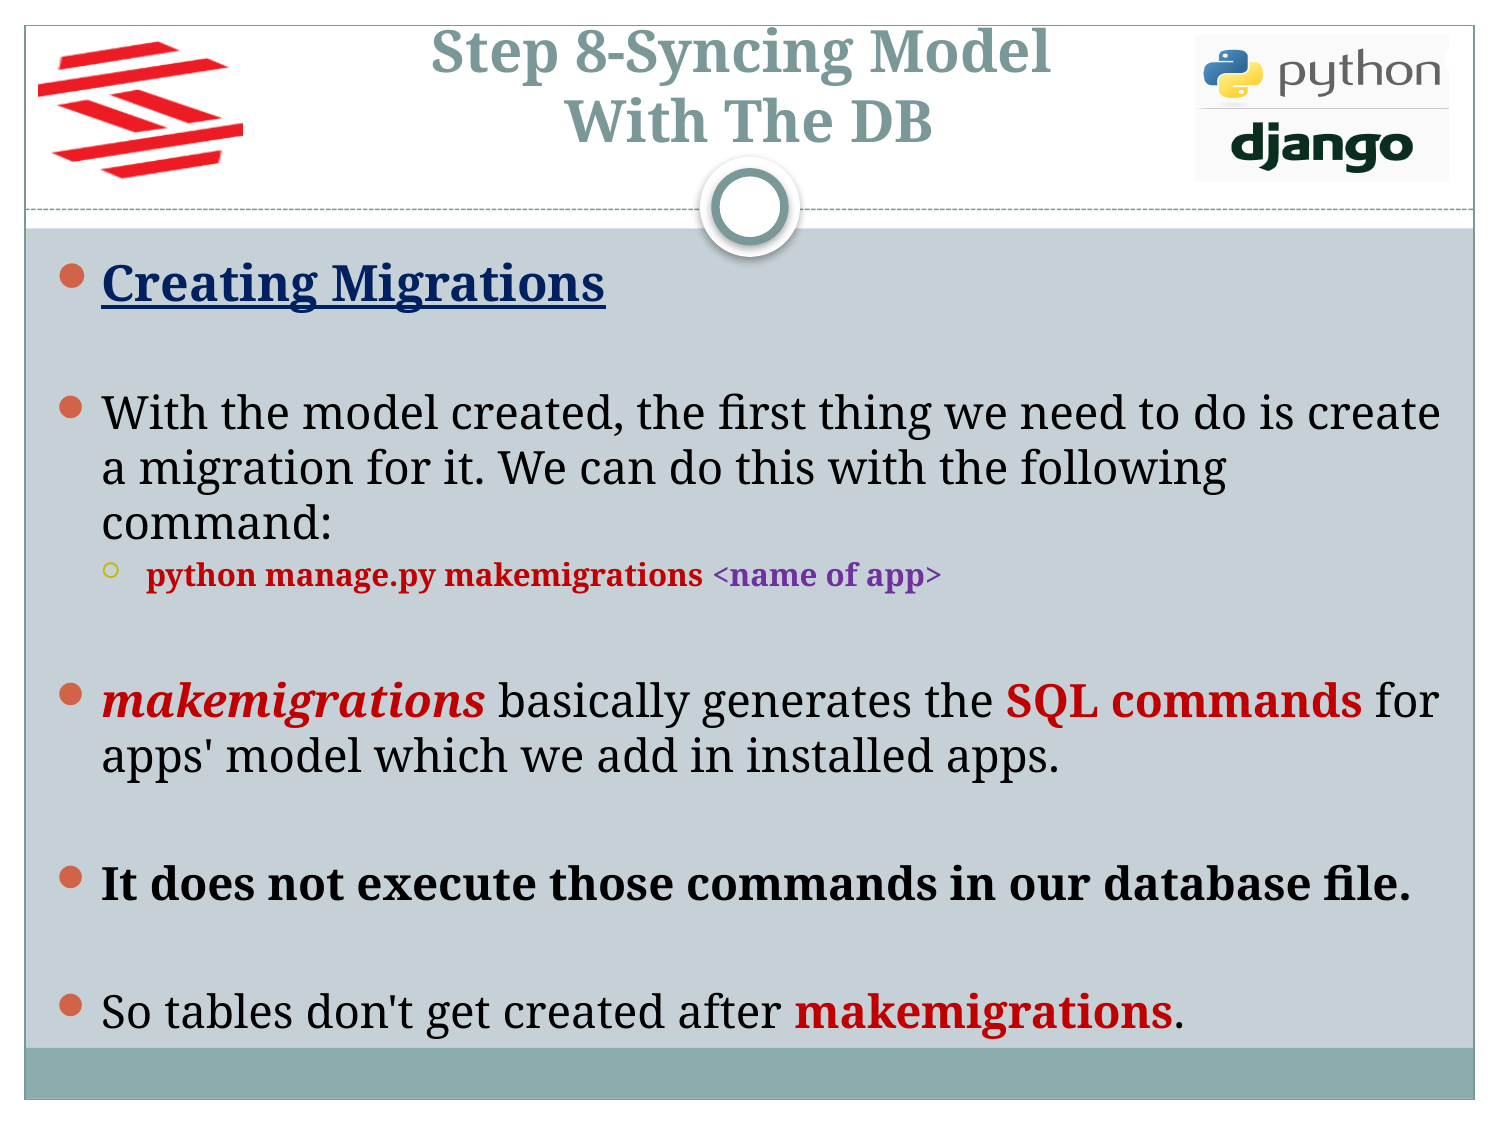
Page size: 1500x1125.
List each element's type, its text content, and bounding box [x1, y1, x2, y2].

title Step 8-Syncing Model With The DB [237, 37, 1190, 162]
list Creating Migrations With the model created, the first thing we need to do is create a migration for it. We can do this with the following command: python manage.py makemigrations <name of app> makemigrations basically generates the SQL commands for apps' model which we add in installed apps. It does not execute those commands in our database file. So tables don't get created after makemigrations. [41, 243, 1471, 1125]
picture [37, 40, 243, 185]
picture [1195, 34, 1449, 183]
